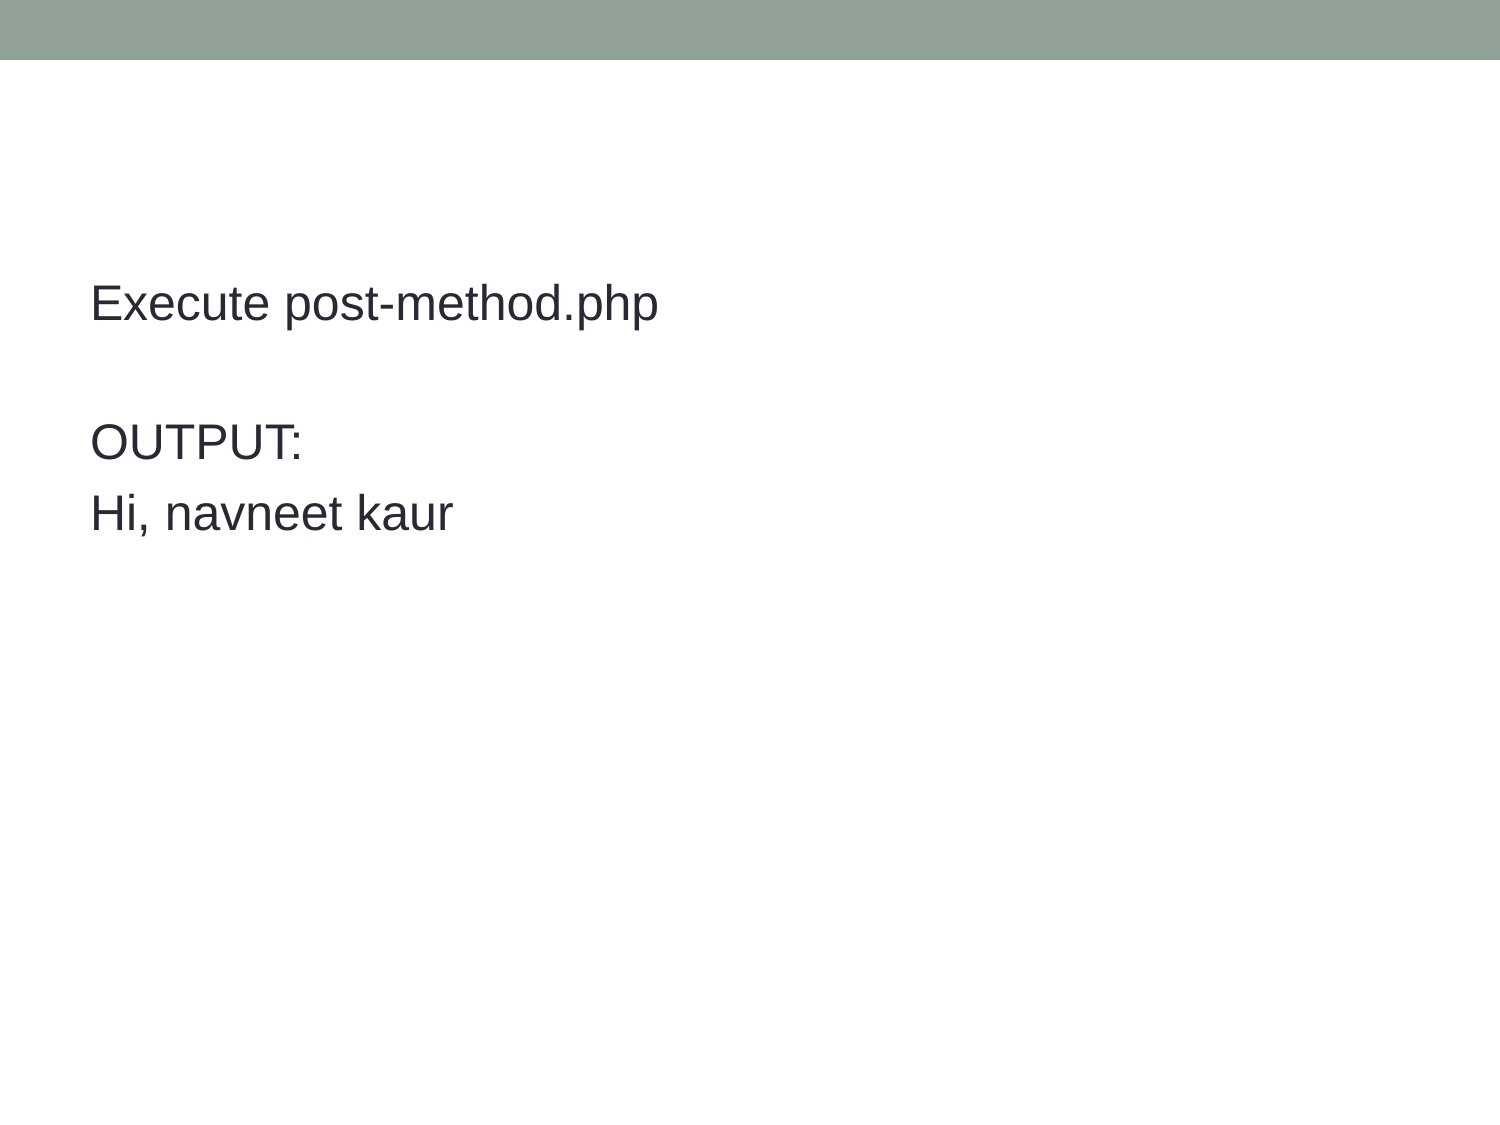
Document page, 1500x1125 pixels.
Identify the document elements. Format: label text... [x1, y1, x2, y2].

list Execute post-method.php OUTPUT: Hi, navneet kaur [75, 262, 1425, 1063]
